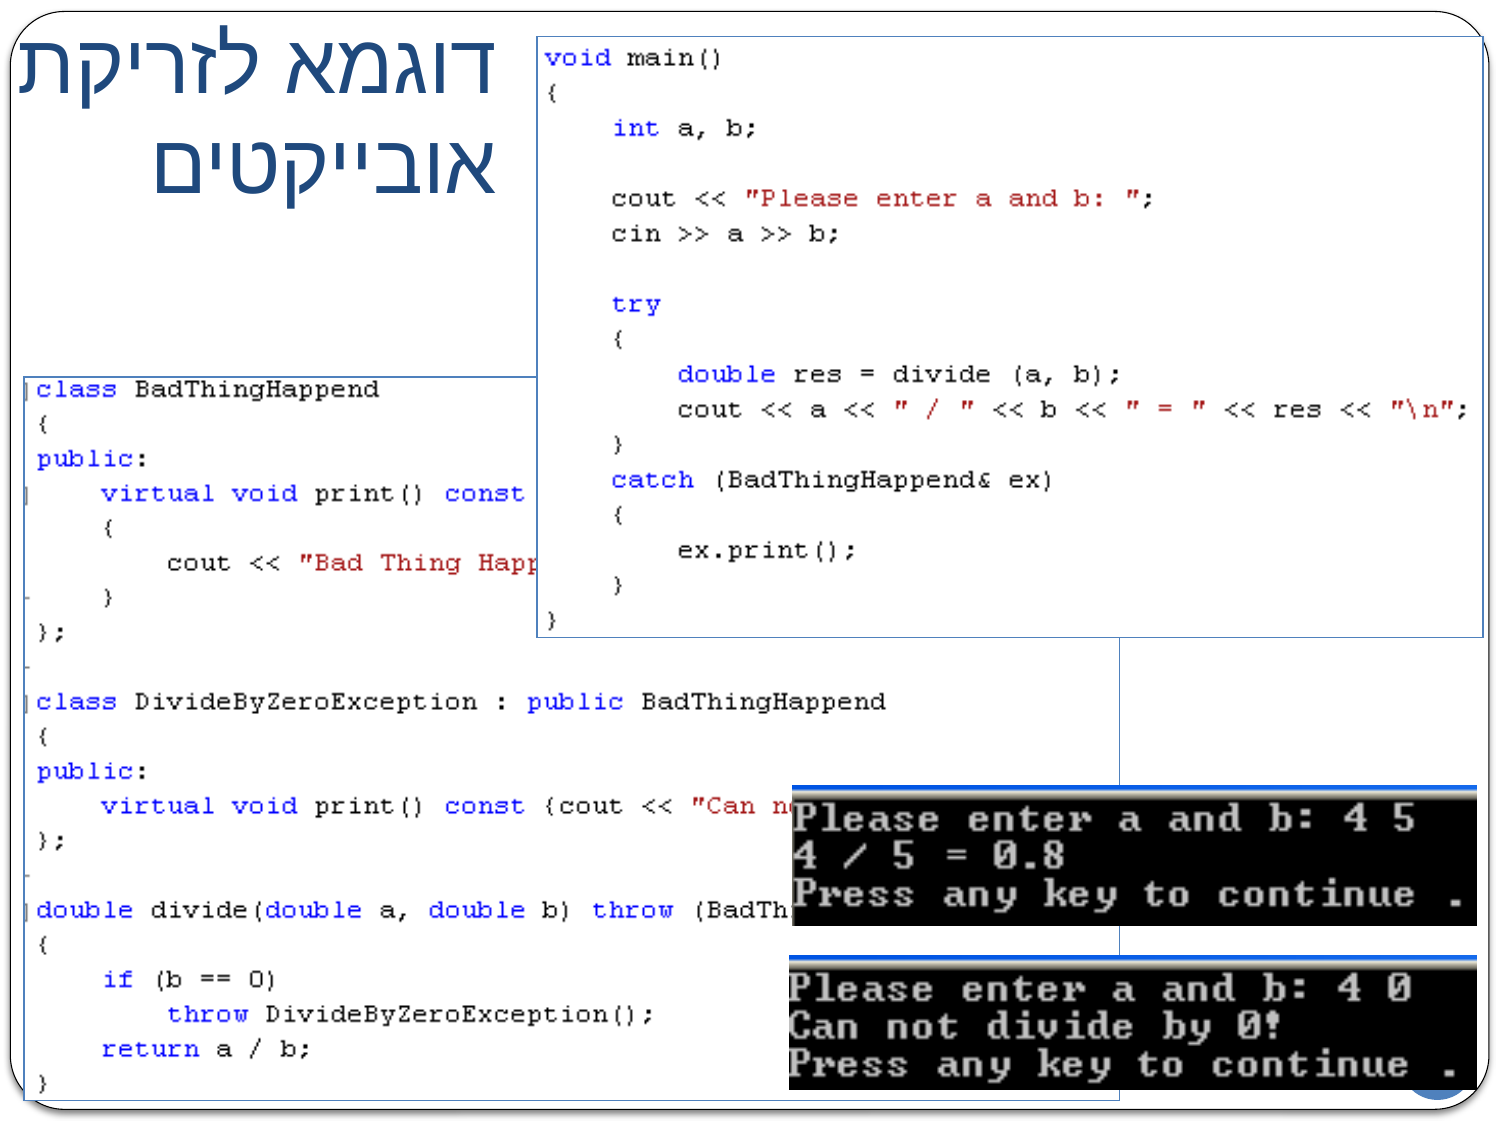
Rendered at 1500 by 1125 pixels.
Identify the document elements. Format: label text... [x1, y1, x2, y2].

footer © Keren Kalif [1200, 1037, 1500, 1113]
title דוגמא לזריקת אובייקטים [0, 37, 513, 226]
picture [24, 37, 1483, 1101]
